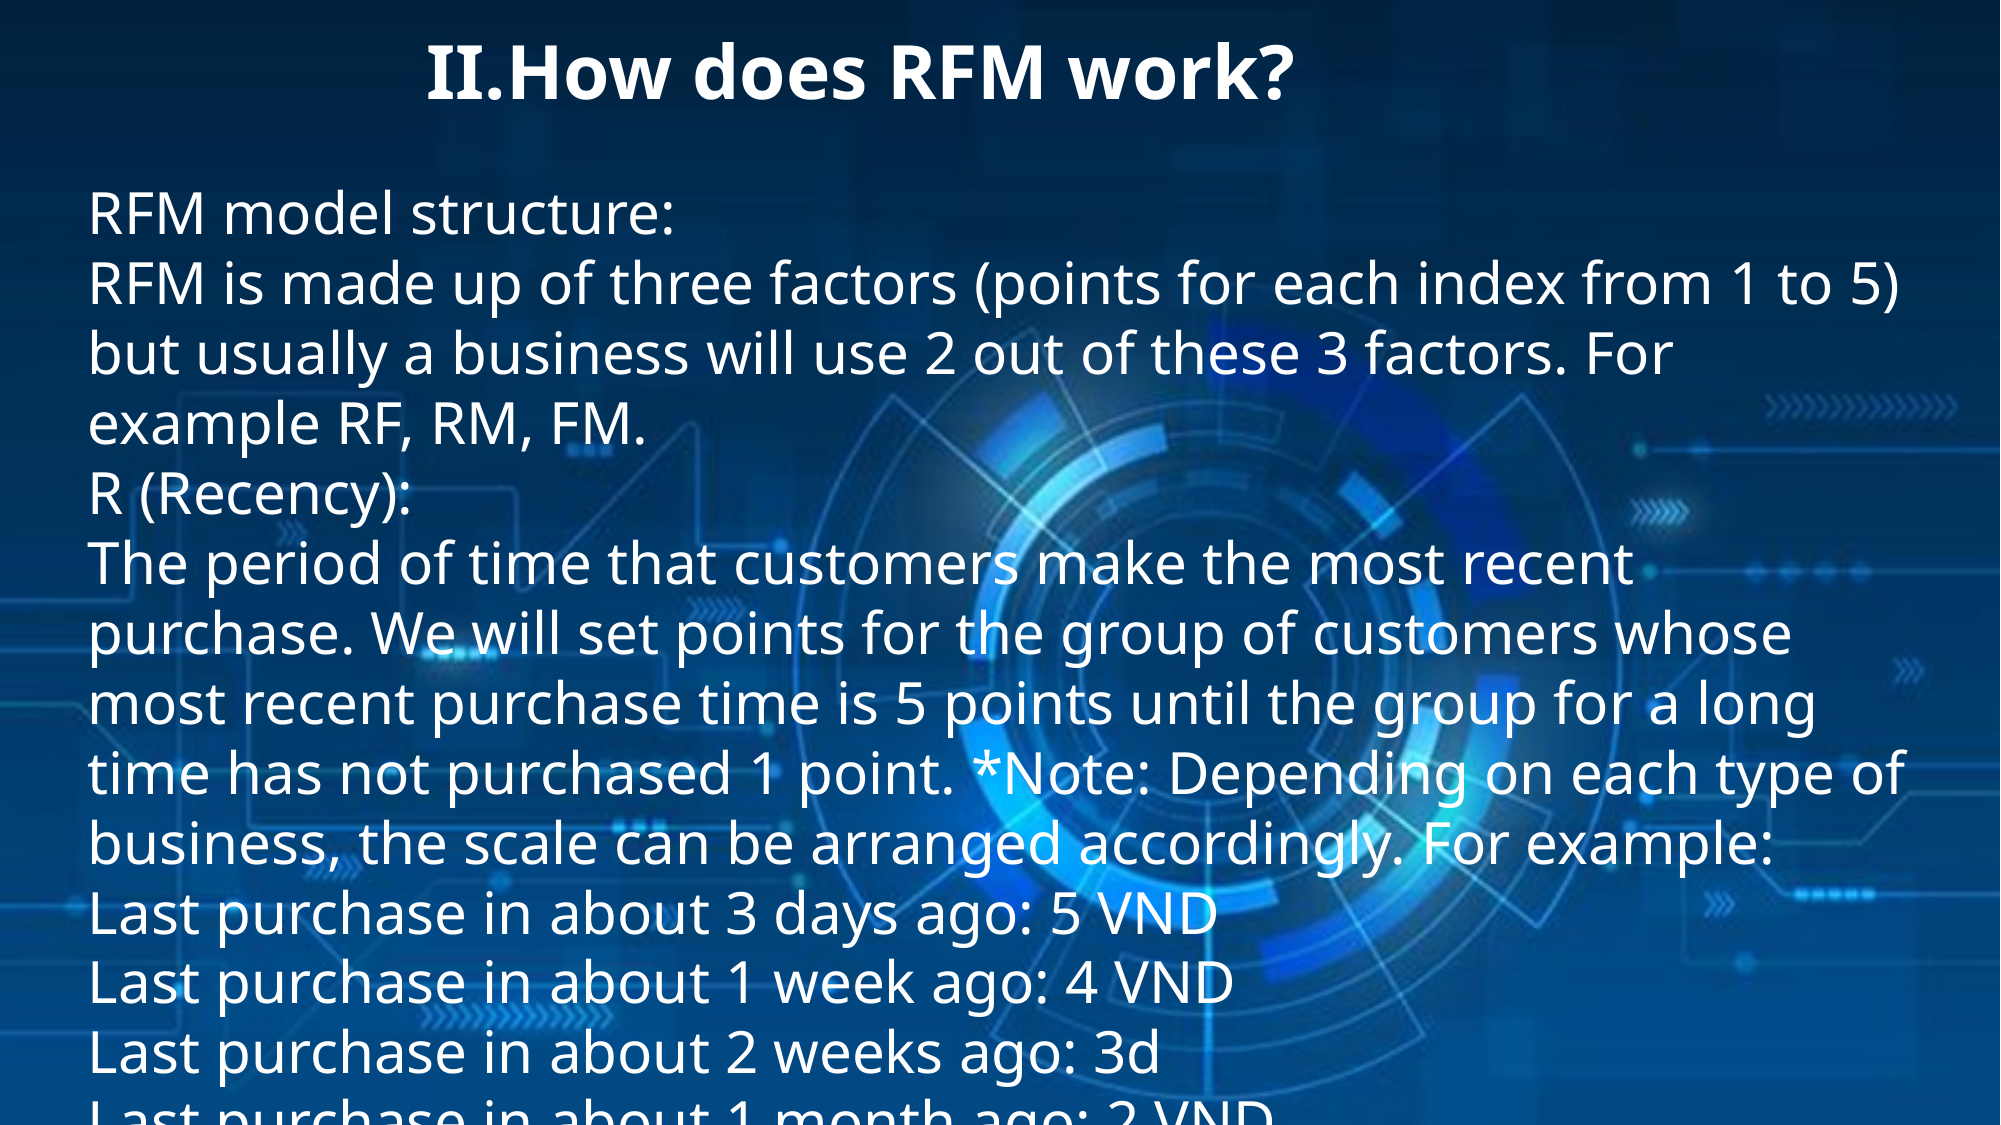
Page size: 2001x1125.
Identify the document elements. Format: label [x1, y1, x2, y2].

list [0, 0, 2000, 1125]
